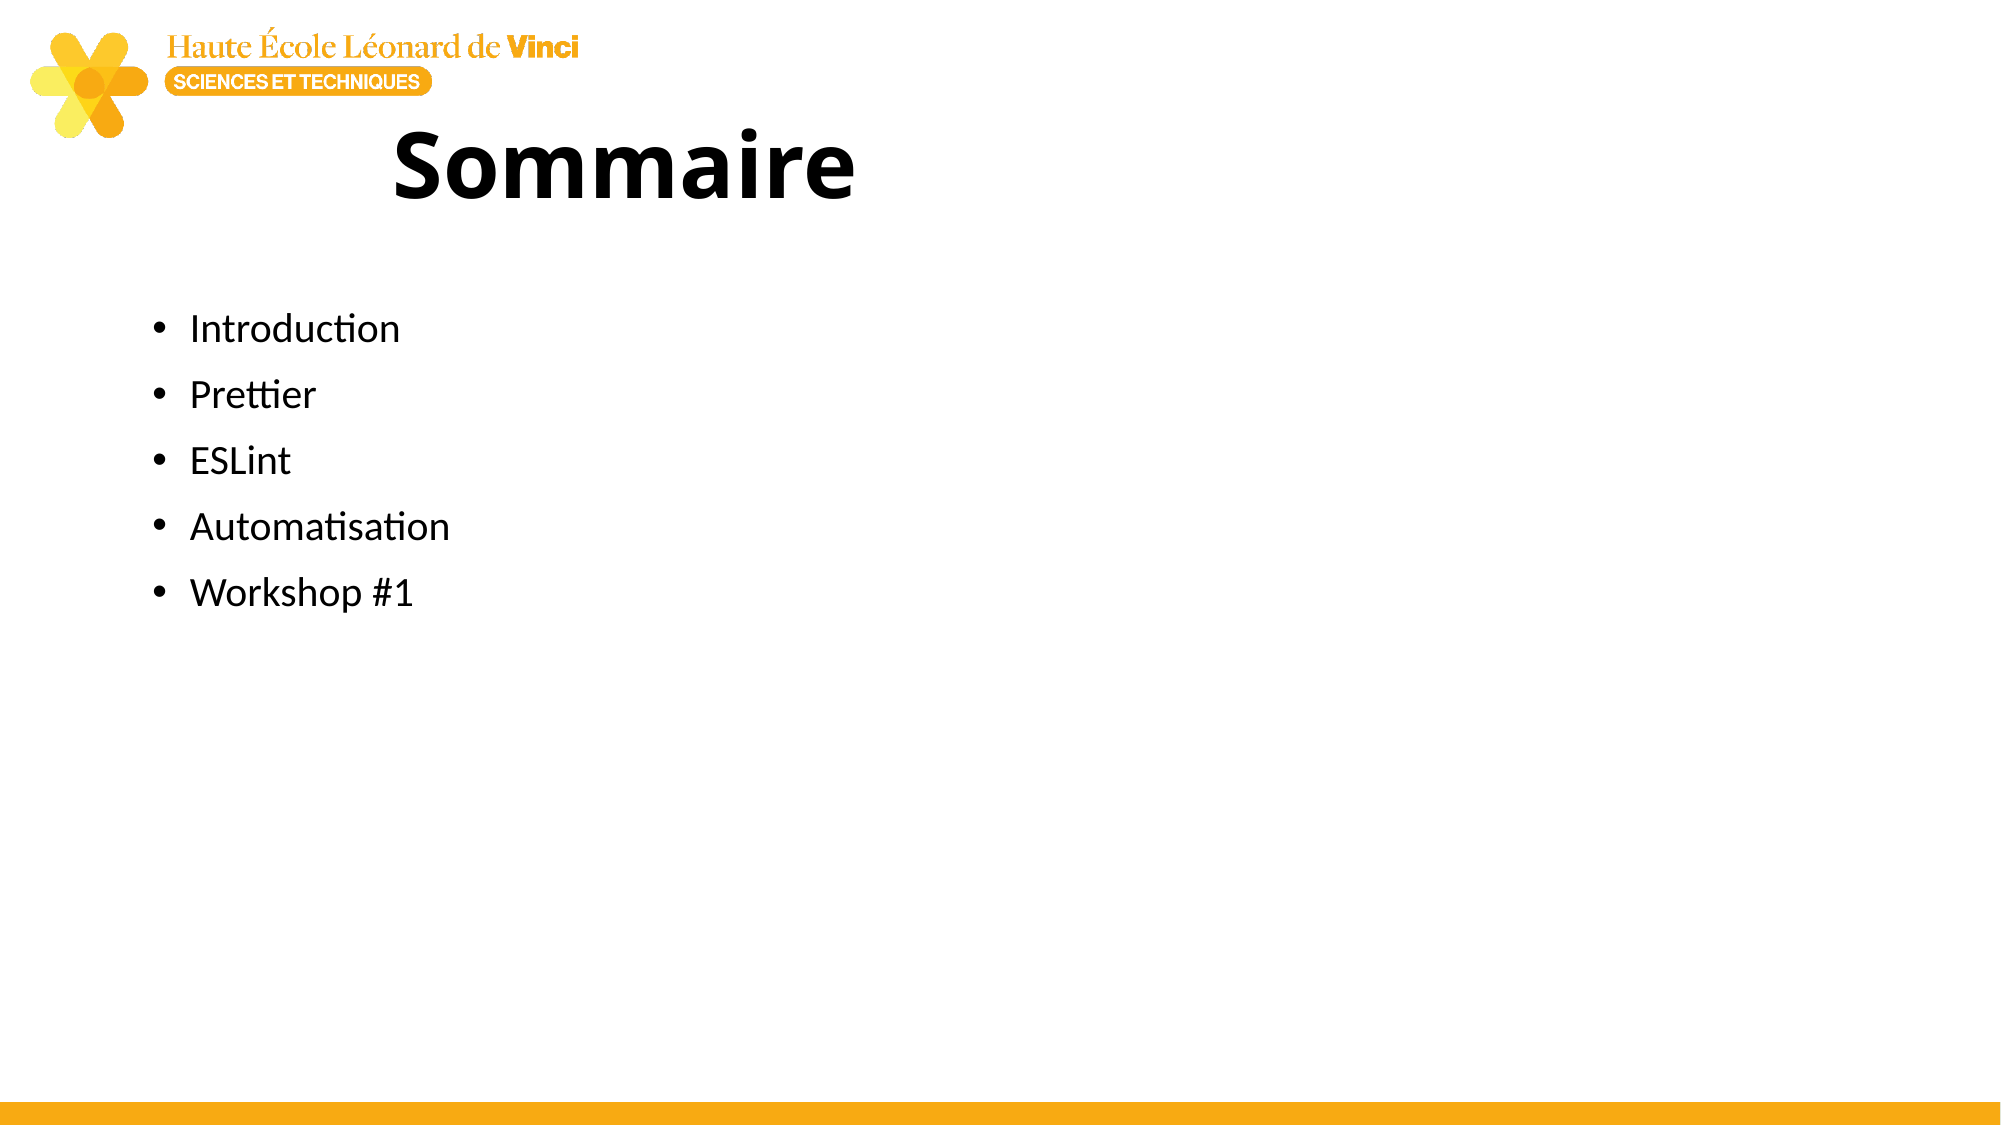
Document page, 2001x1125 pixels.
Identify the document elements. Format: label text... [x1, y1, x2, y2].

list Introduction Prettier ESLint Automatisation Workshop #1 [137, 299, 1863, 1014]
title Sommaire [378, 59, 1863, 278]
picture [30, 27, 578, 138]
